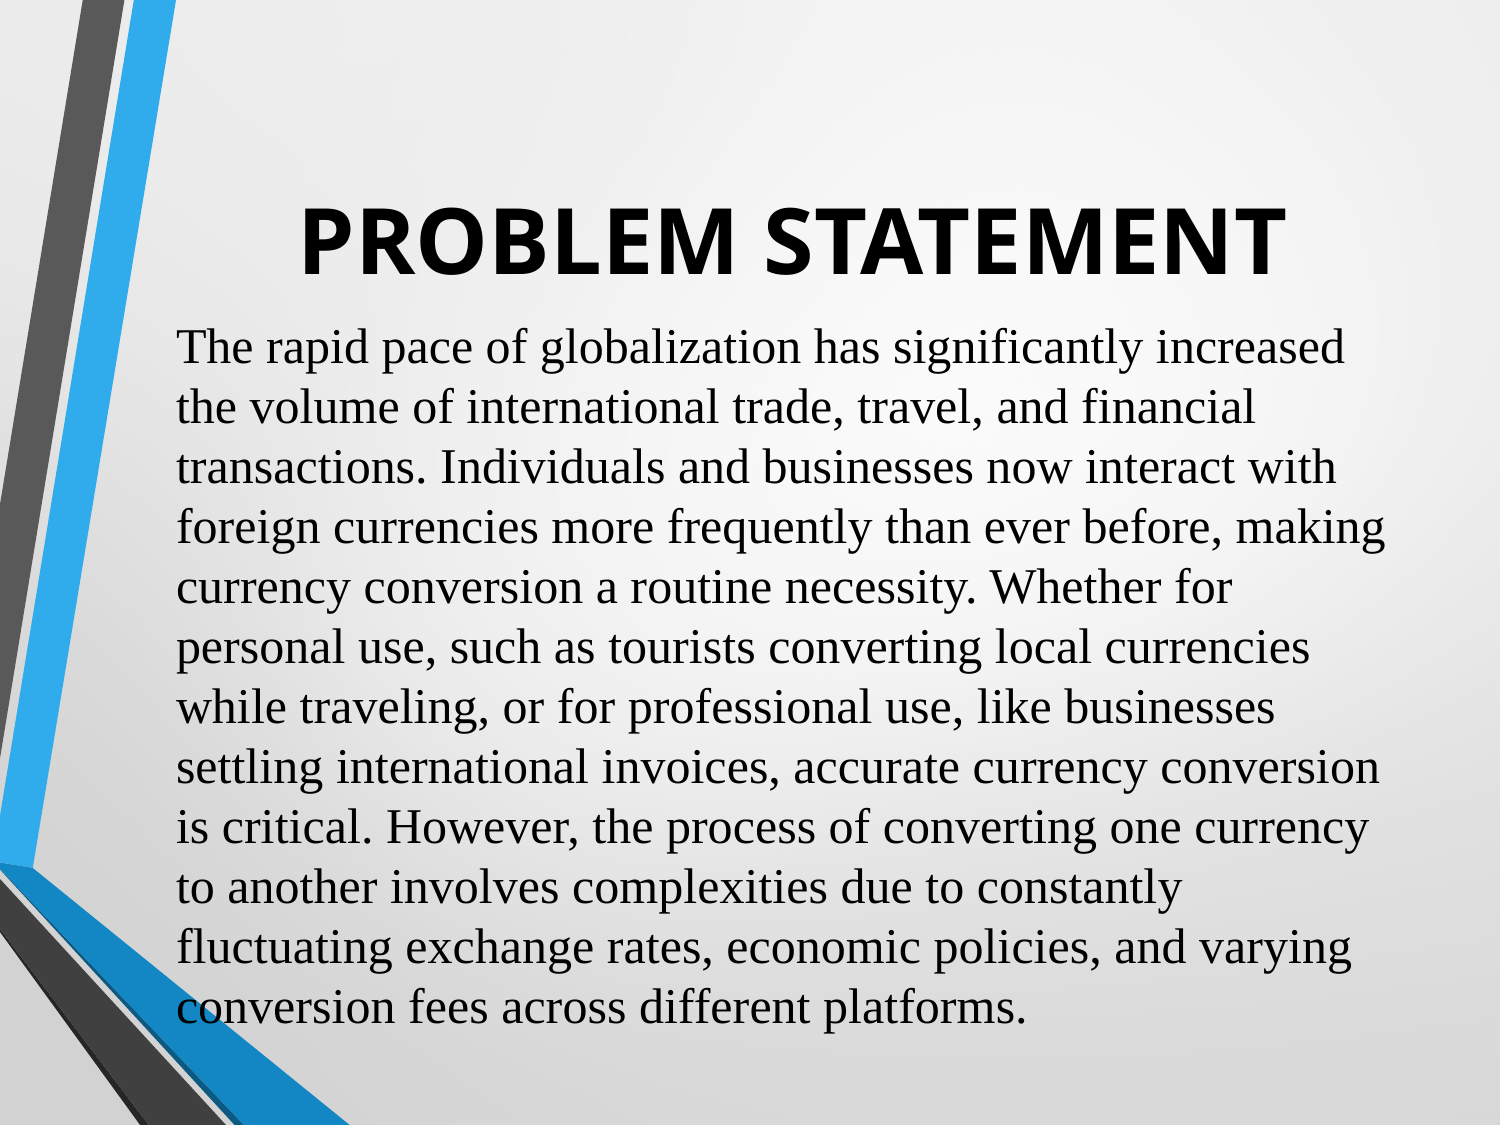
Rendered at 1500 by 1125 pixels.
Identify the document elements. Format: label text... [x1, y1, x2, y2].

list The rapid pace of globalization has significantly increased the volume of international trade, travel, and financial transactions. Individuals and businesses now interact with foreign currencies more frequently than ever before, making currency conversion a routine necessity. Whether for personal use, such as tourists converting local currencies while traveling, or for professional use, like businesses settling international invoices, accurate currency conversion is critical. However, the process of converting one currency to another involves complexities due to constantly fluctuating exchange rates, economic policies, and varying conversion fees across different platforms. [161, 399, 1425, 947]
title PROBLEM STATEMENT [161, 75, 1425, 399]
